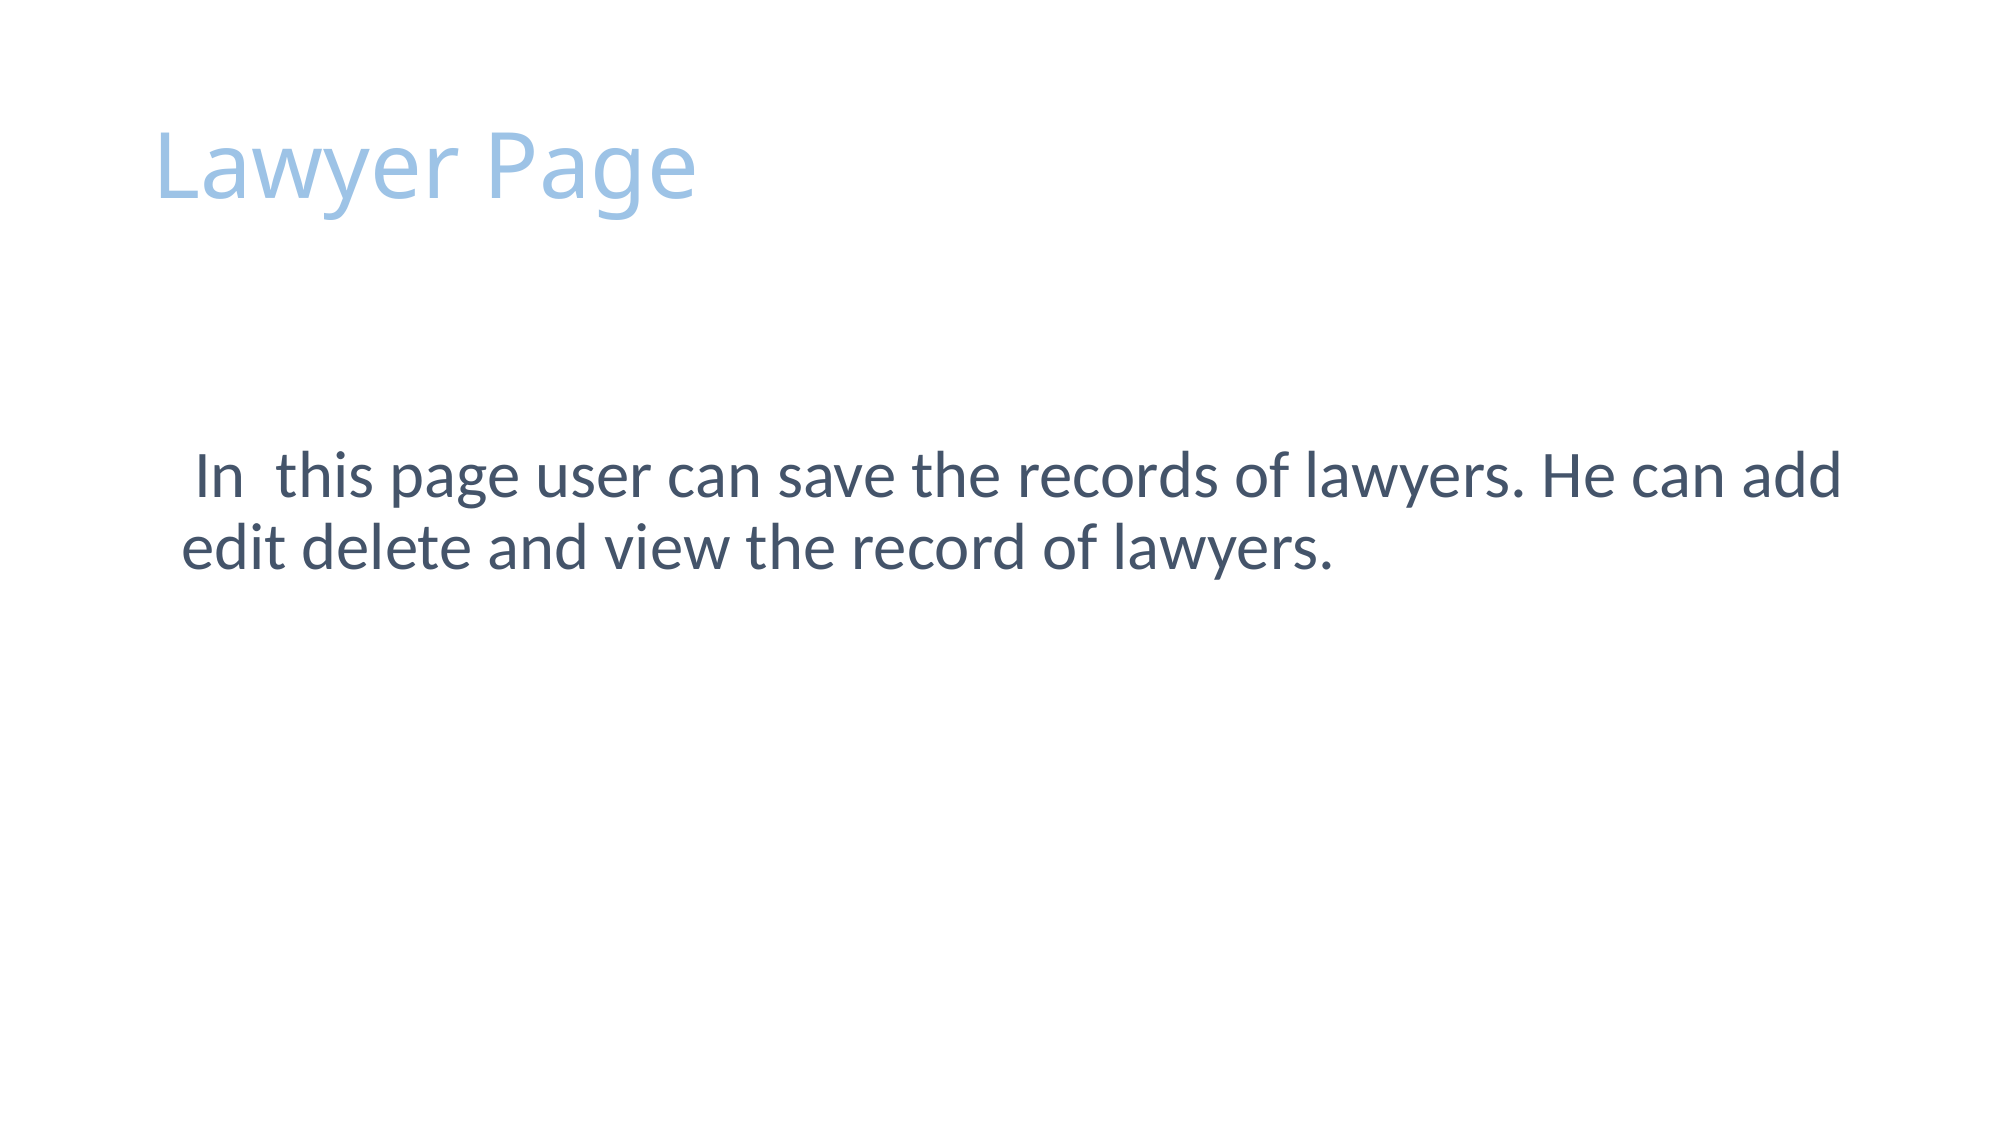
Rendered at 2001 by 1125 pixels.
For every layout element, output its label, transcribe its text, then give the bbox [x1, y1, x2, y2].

title Lawyer Page [137, 59, 1863, 278]
list In this page user can save the records of lawyers. He can add edit delete and view the record of lawyers. [165, 432, 1865, 1039]
